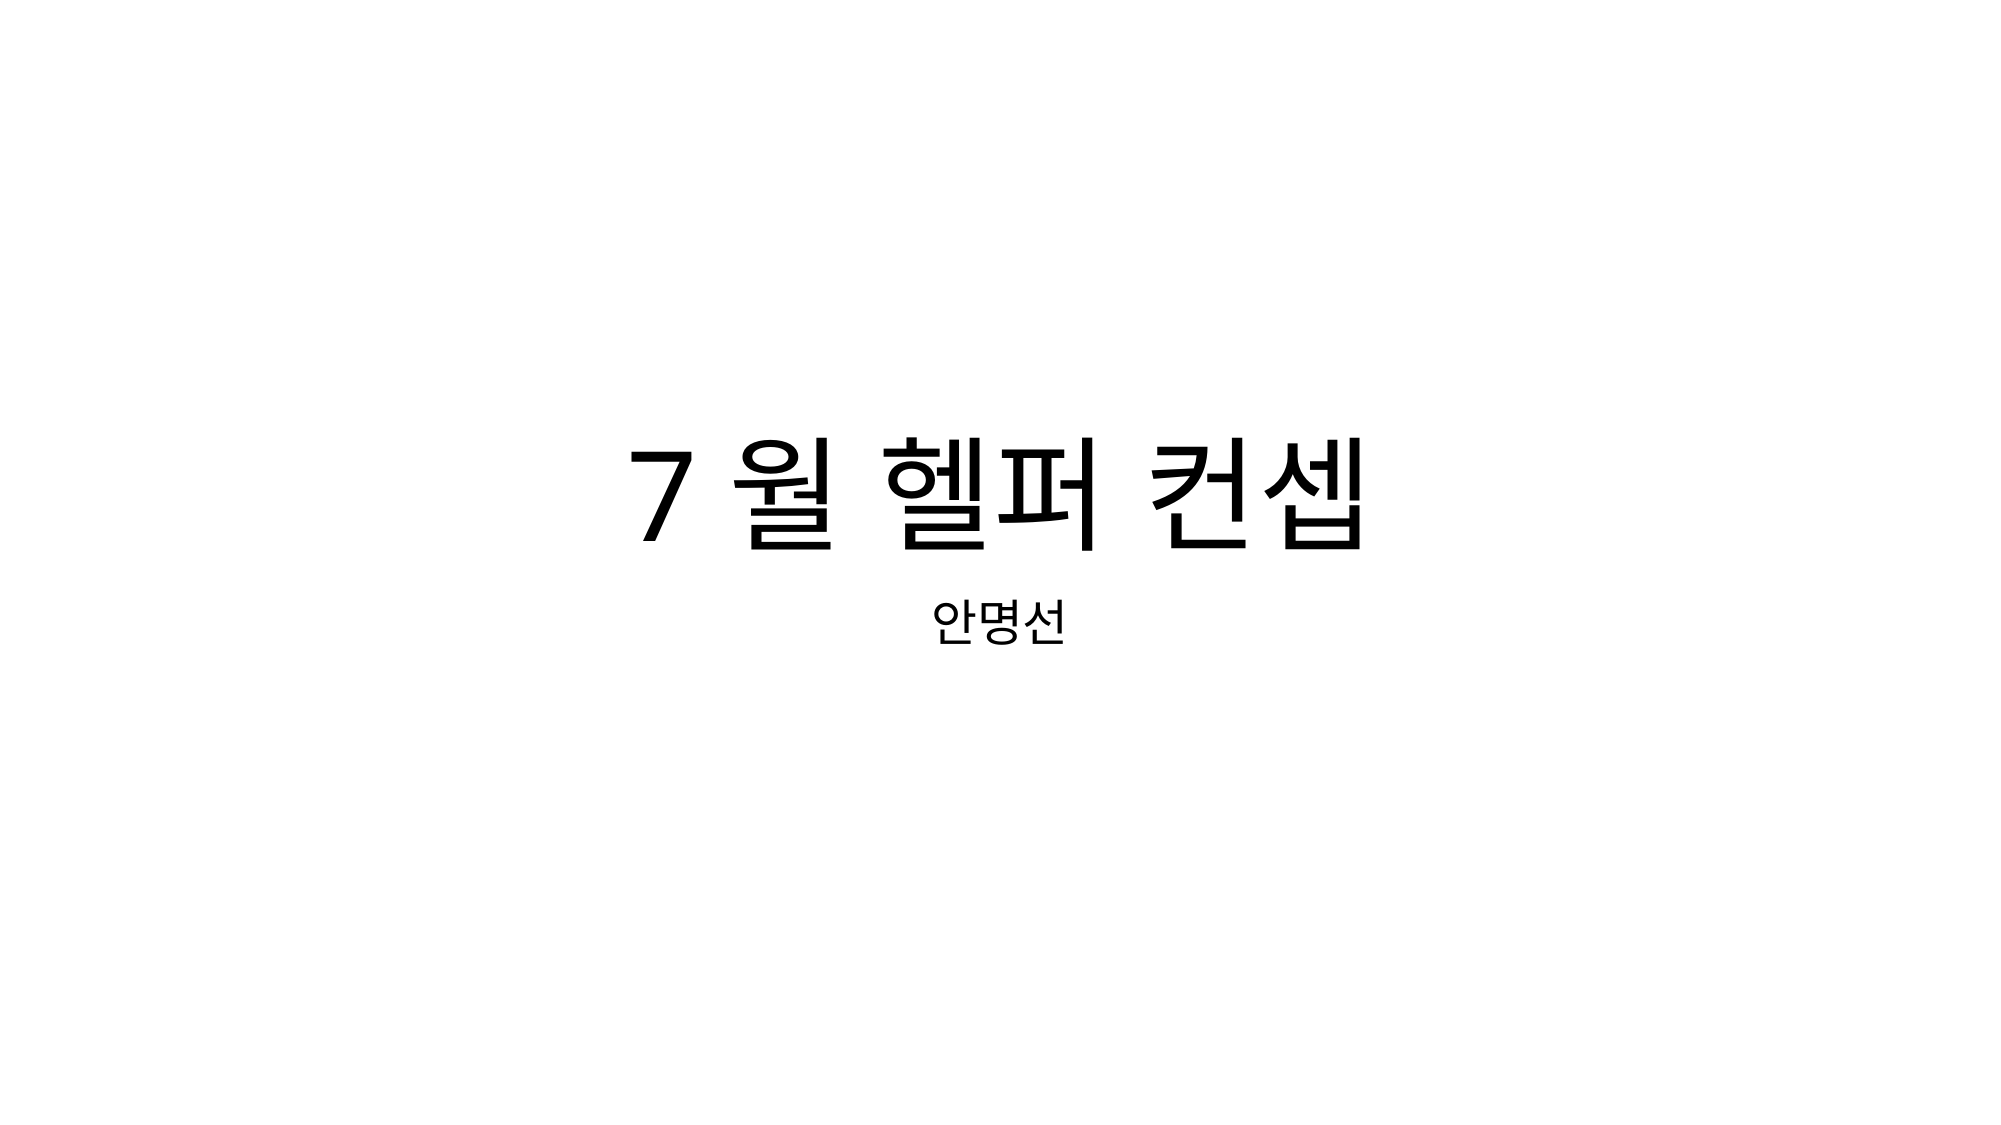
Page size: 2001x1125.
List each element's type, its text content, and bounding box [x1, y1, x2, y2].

subtitle 안명선 [249, 590, 1750, 863]
title 7월 헬퍼 컨셉 [249, 184, 1750, 576]
